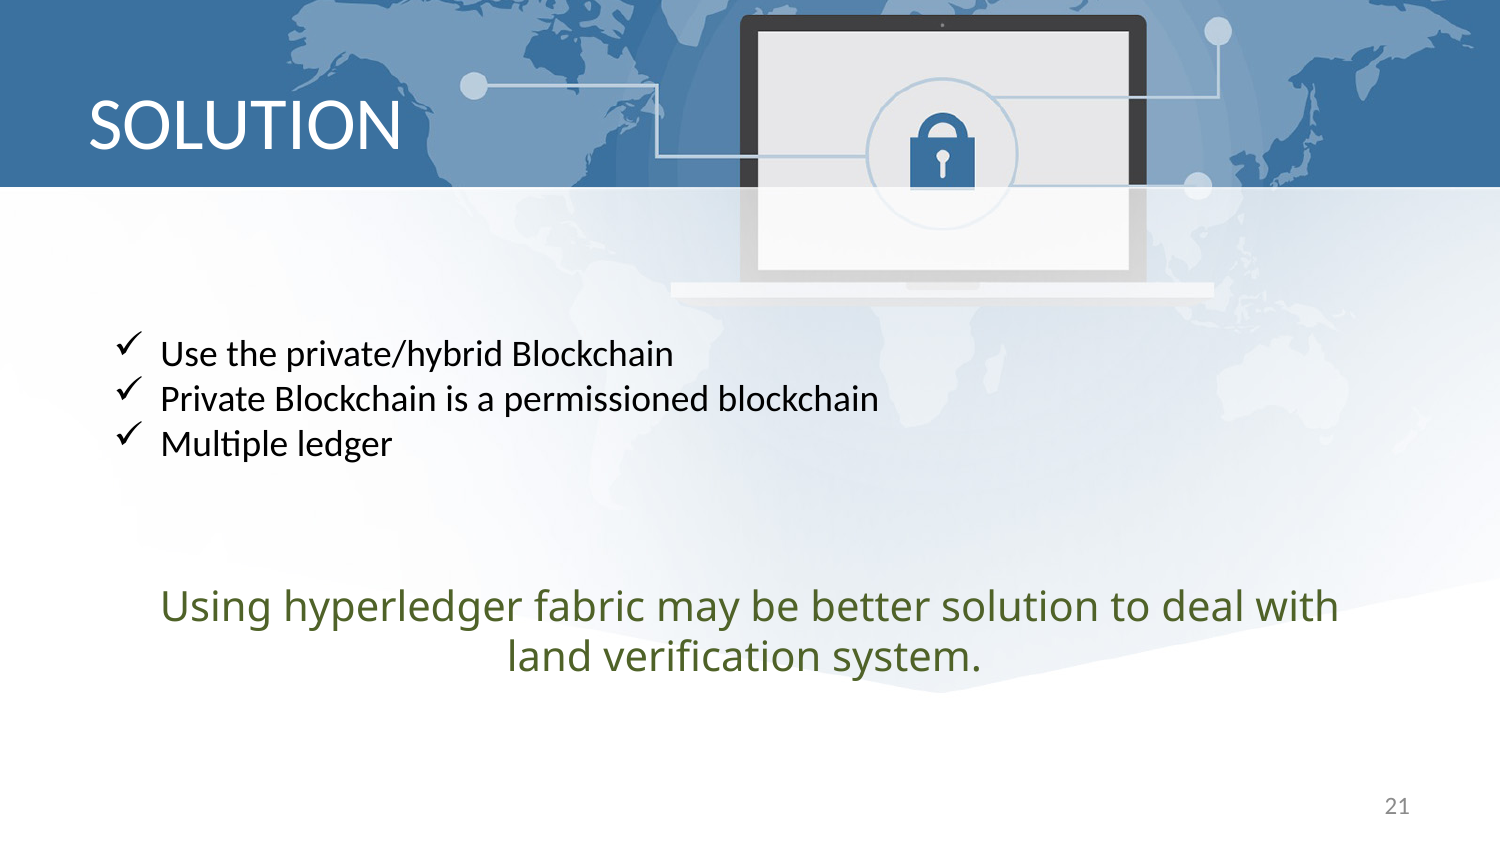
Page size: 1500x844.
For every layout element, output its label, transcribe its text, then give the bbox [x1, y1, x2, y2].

slide_number 21 [1074, 782, 1425, 827]
text_box Use the private/hybrid Blockchain Private Blockchain is a permissioned blockchain Multiple ledger [98, 321, 1126, 517]
title SOLUTION [73, 46, 1427, 193]
picture [0, 0, 1500, 844]
text_box Using hyperledger fabric may be better solution to deal with land verification system. [98, 572, 1402, 687]
